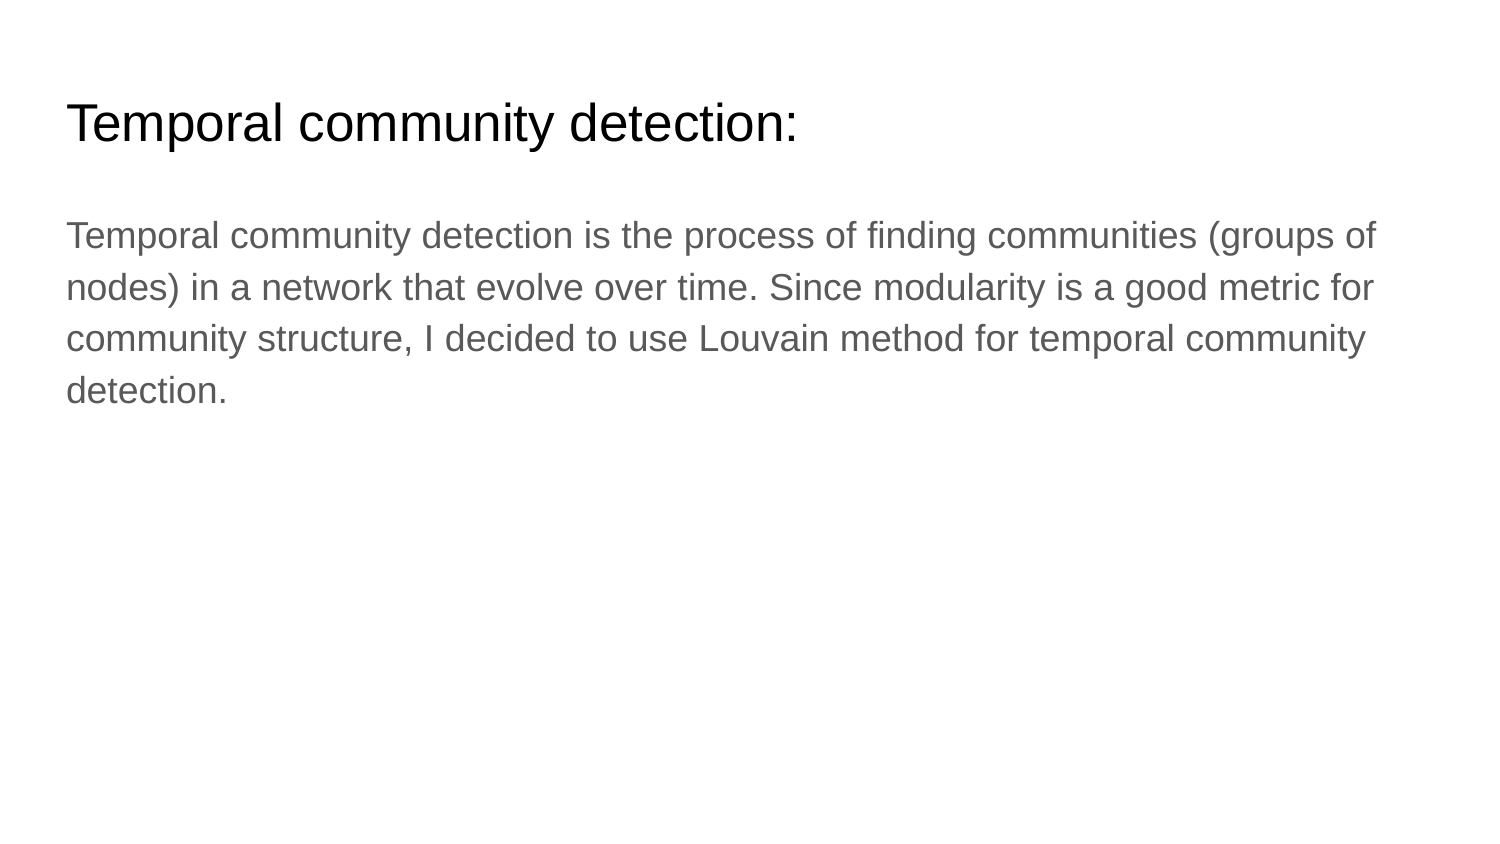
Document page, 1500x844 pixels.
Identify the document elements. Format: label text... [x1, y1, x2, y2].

title Temporal community detection: [51, 72, 1449, 167]
list Temporal community detection is the process of finding communities (groups of nodes) in a network that evolve over time. Since modularity is a good metric for community structure, I decided to use Louvain method for temporal community detection. [51, 189, 1449, 750]
